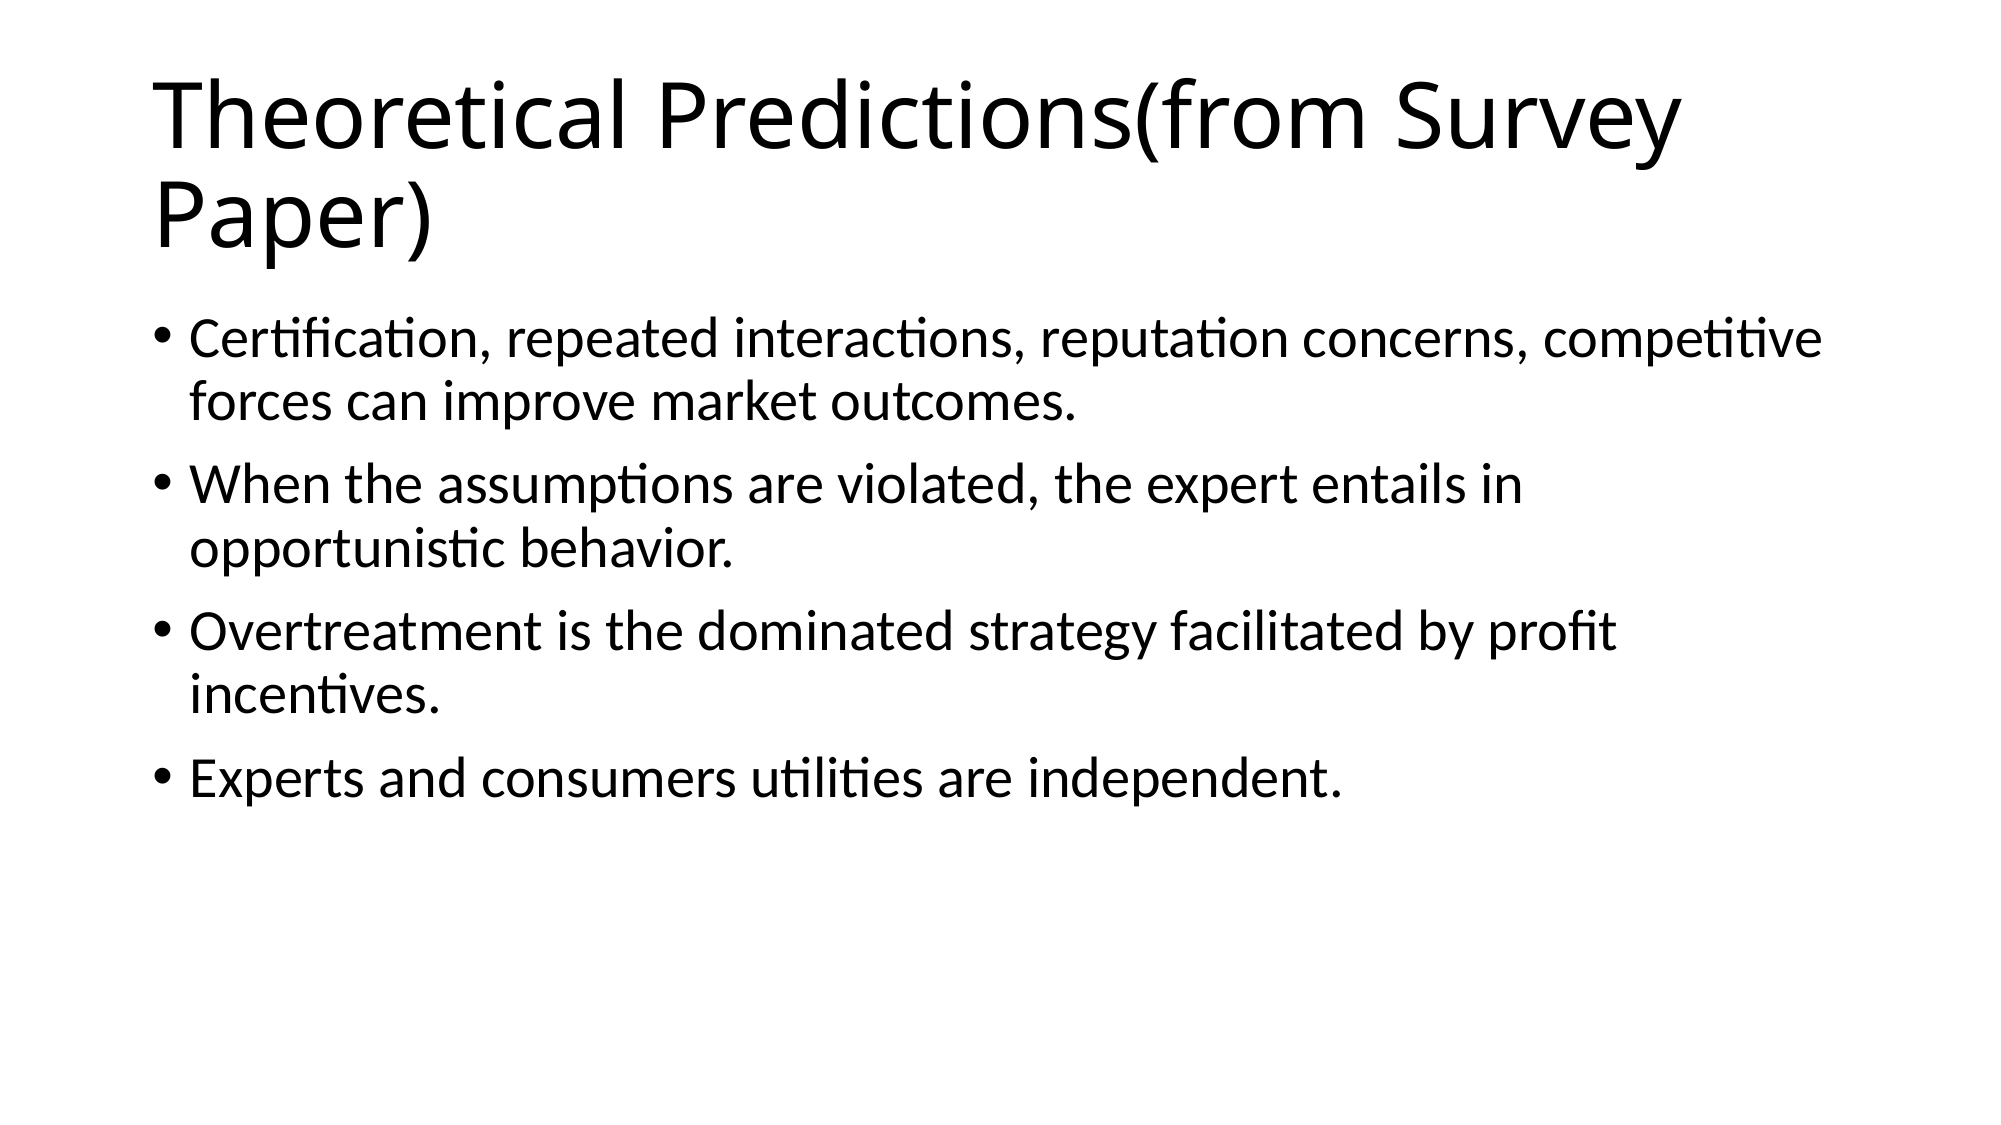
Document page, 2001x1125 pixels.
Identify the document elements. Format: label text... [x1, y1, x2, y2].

title Theoretical Predictions(from Survey Paper) [137, 59, 1863, 278]
list Certification, repeated interactions, reputation concerns, competitive forces can improve market outcomes. When the assumptions are violated, the expert entails in opportunistic behavior. Overtreatment is the dominated strategy facilitated by profit incentives. Experts and consumers utilities are independent. [137, 299, 1863, 1014]
